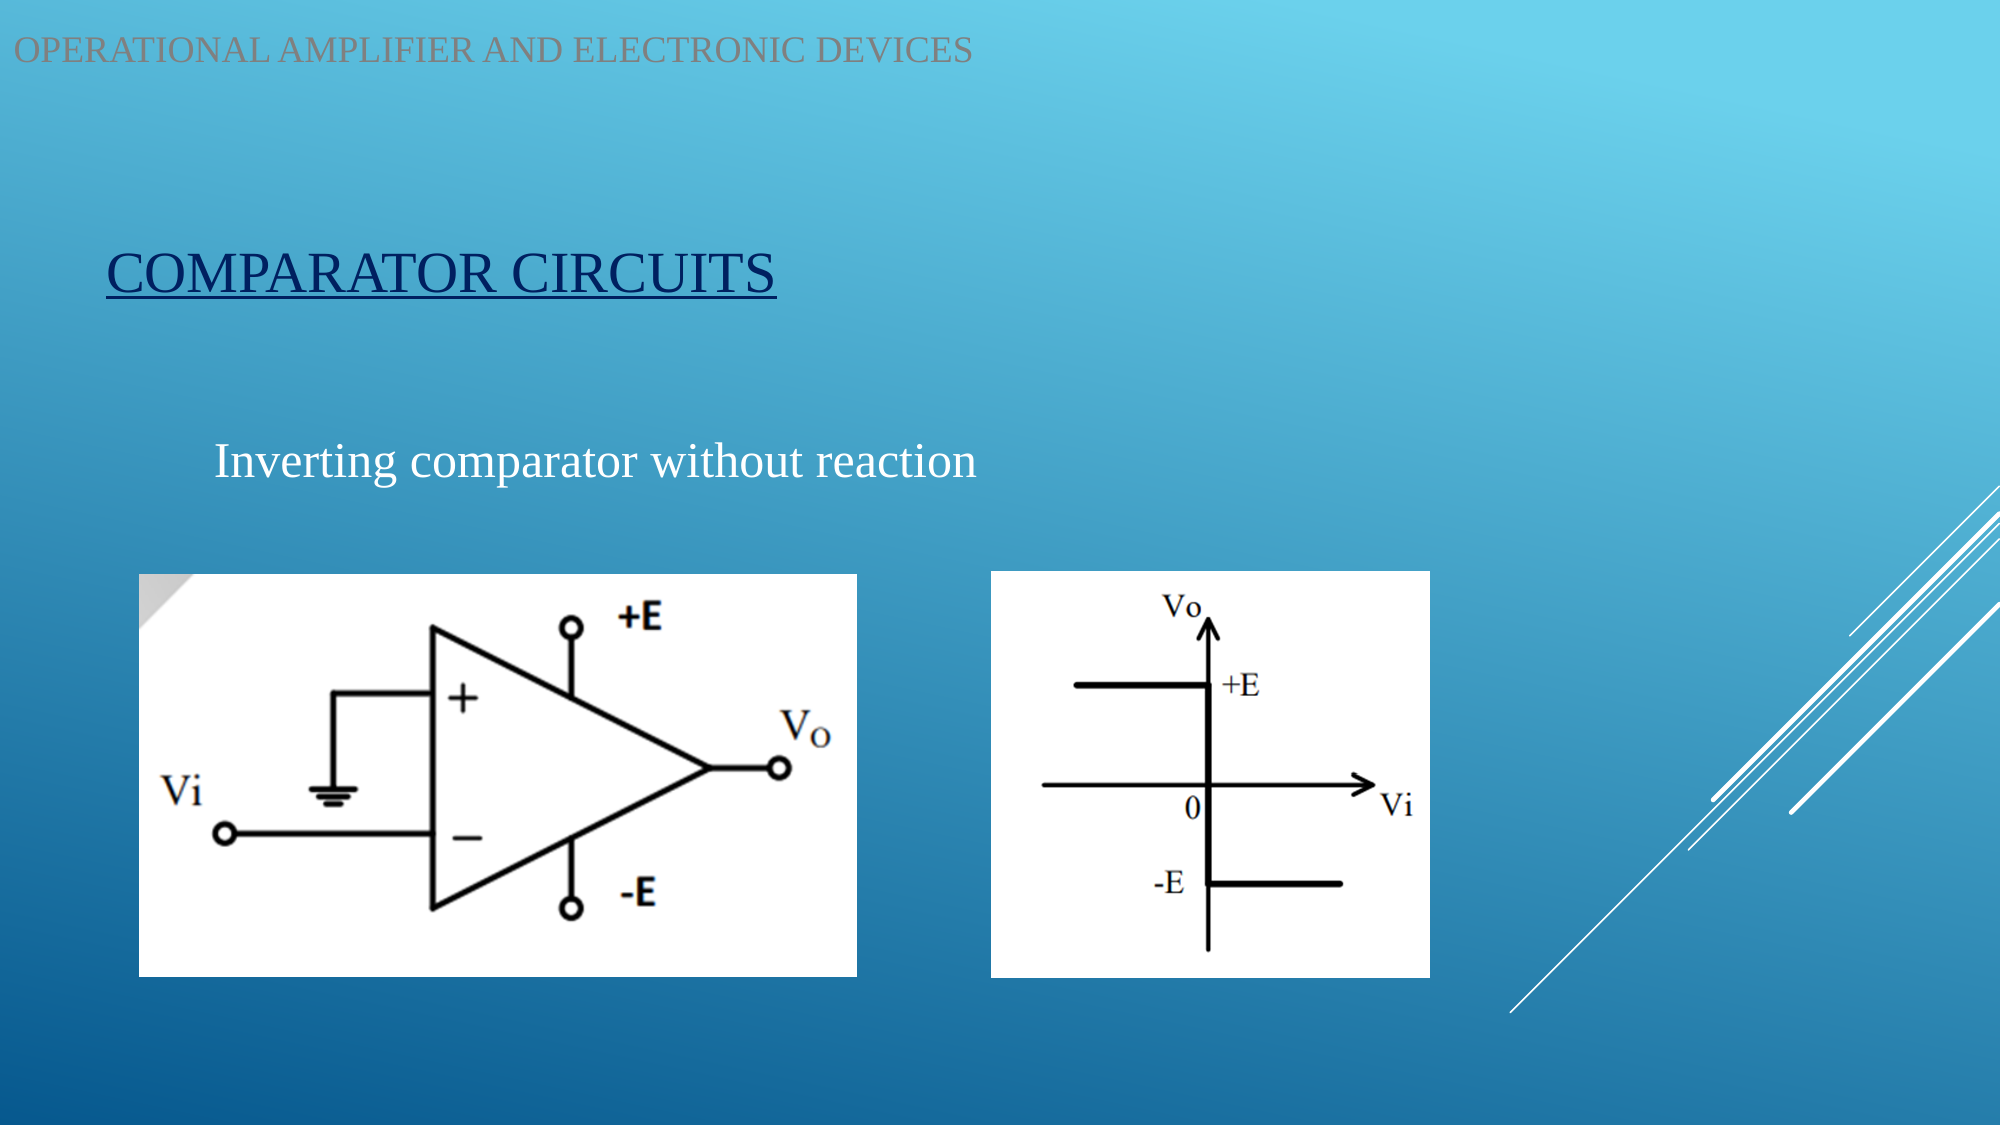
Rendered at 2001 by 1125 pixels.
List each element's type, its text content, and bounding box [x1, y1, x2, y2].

text_box OPERATIONAL AMPLIFIER AND ELECTRONIC DEVICES [0, 17, 1000, 78]
picture [139, 574, 858, 978]
picture [991, 571, 1430, 978]
text_box Inverting comparator without reaction [198, 420, 1484, 541]
title Comparator CIRCUITS [91, 216, 805, 322]
